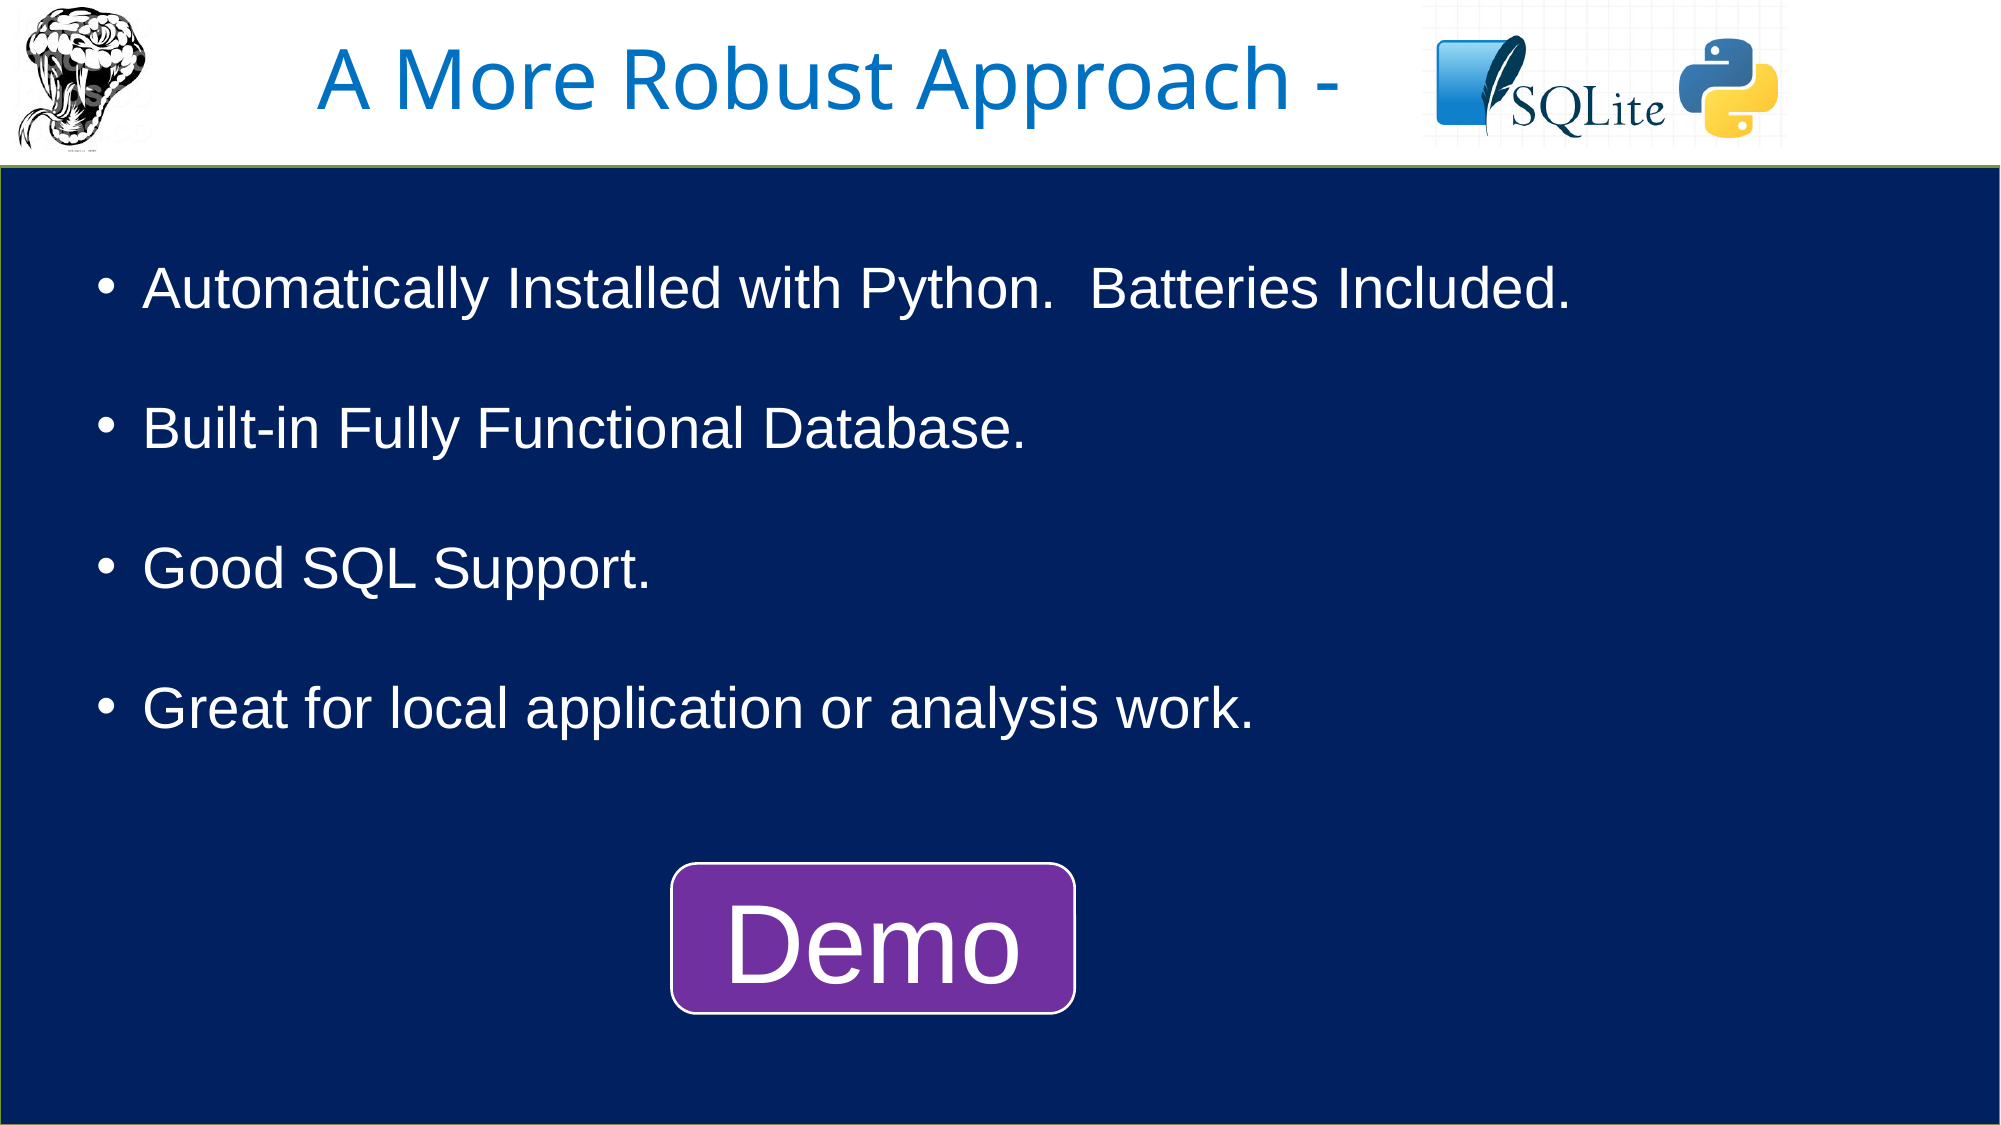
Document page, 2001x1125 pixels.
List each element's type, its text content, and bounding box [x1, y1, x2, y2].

text_box Automatically Installed with Python. Batteries Included. Built-in Fully Functional Database. Good SQL Support. Great for local application or analysis work. [81, 242, 1659, 793]
picture [10, 7, 152, 152]
title A More Robust Approach - [303, 30, 1989, 152]
picture [1422, 0, 1787, 148]
text_box Demo [670, 862, 1077, 1015]
